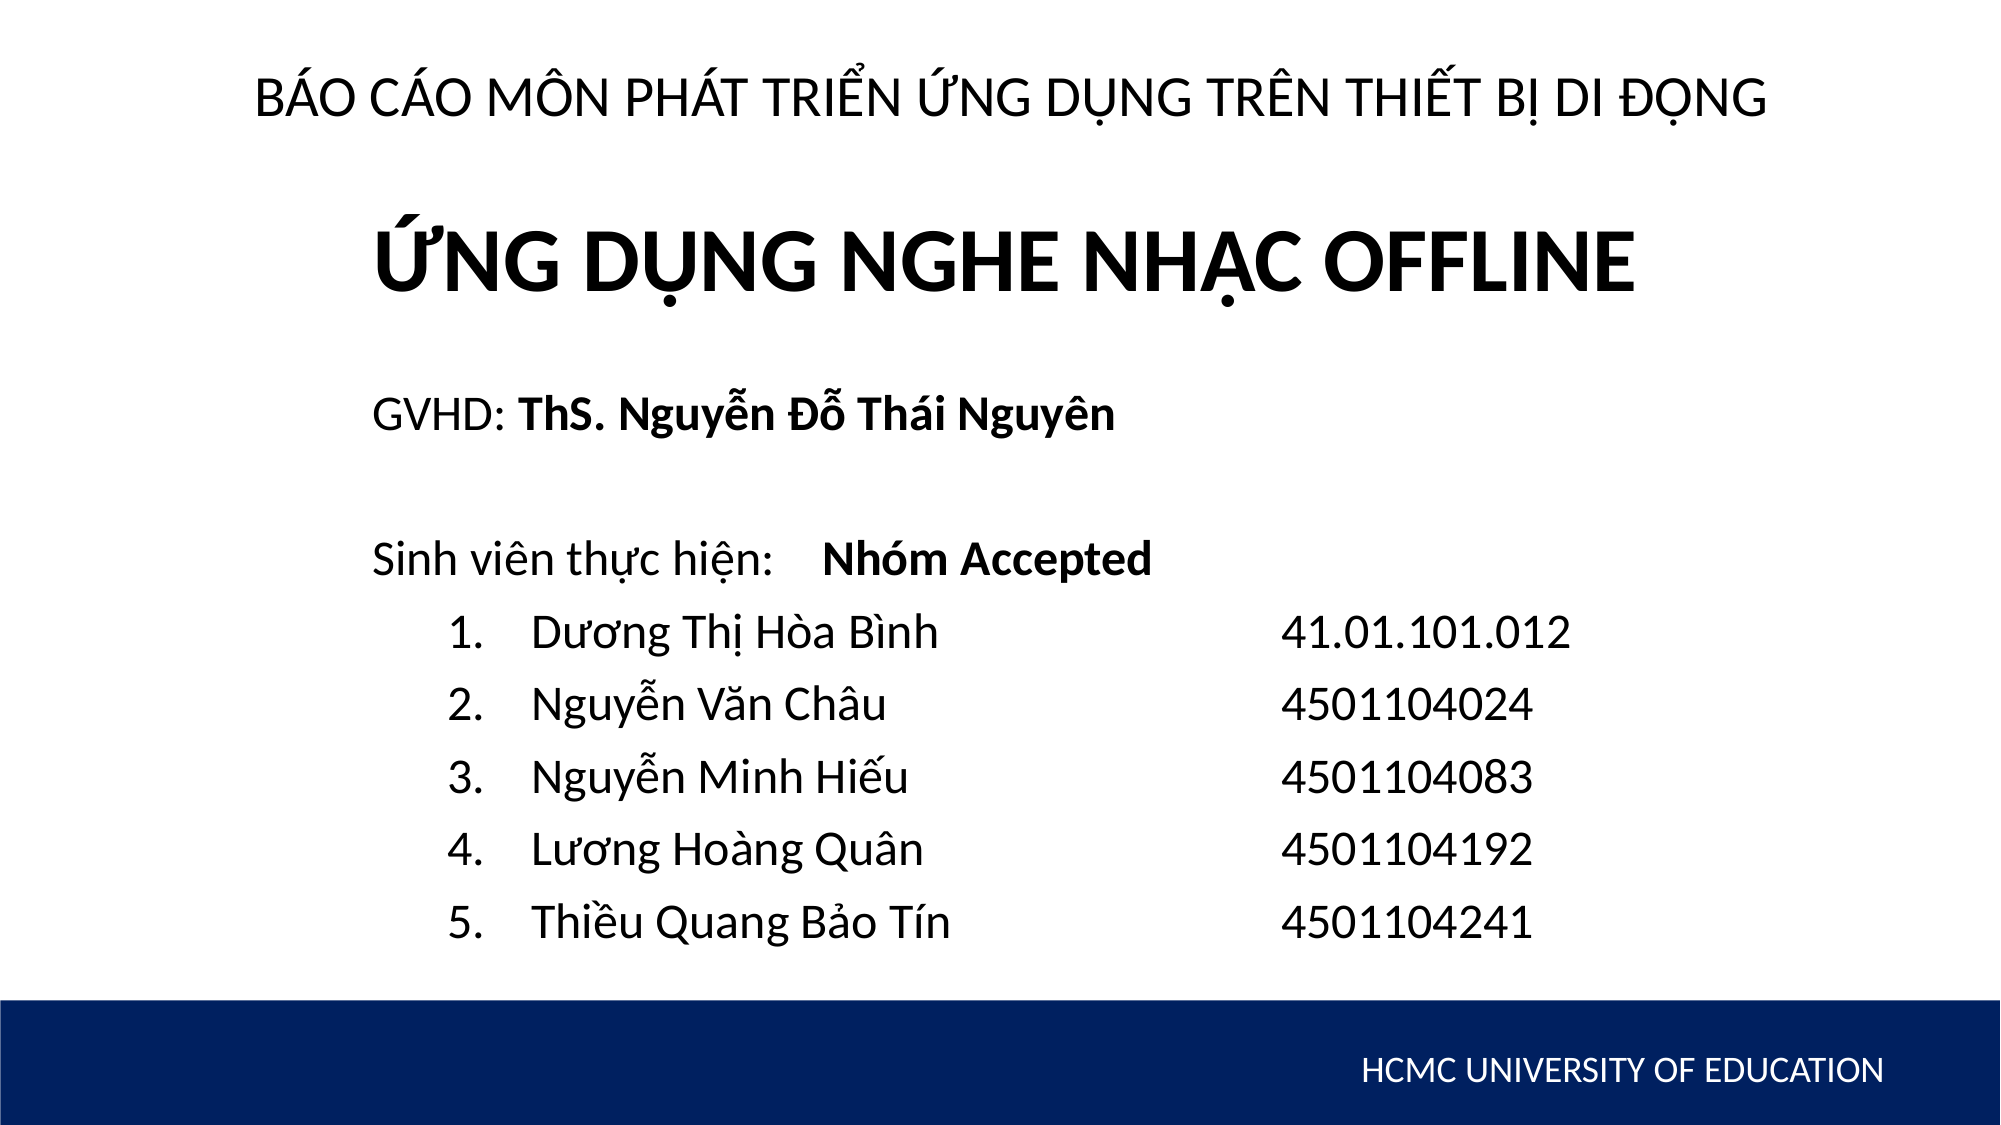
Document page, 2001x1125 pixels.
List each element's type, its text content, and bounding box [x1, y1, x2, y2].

text_box ỨNG DỤNG NGHE NHẠC OFFLINE [69, 192, 1943, 318]
text_box GVHD: ThS. Nguyễn Đỗ Thái Nguyên Sinh viên thực hiện: Nhóm Accepted Dương Thị Hòa Bình 41.01.101.012 Nguyễn Văn Châu 4501104024 Nguyễn Minh Hiếu 4501104083 Lương Hoàng Quân 4501104192 Thiều Quang Bảo Tín 4501104241 [357, 373, 1703, 956]
text_box BÁO CÁO MÔN PHÁT TRIỂN ỨNG DỤNG TRÊN THIẾT BỊ DI ĐỘNG [128, 50, 1895, 136]
